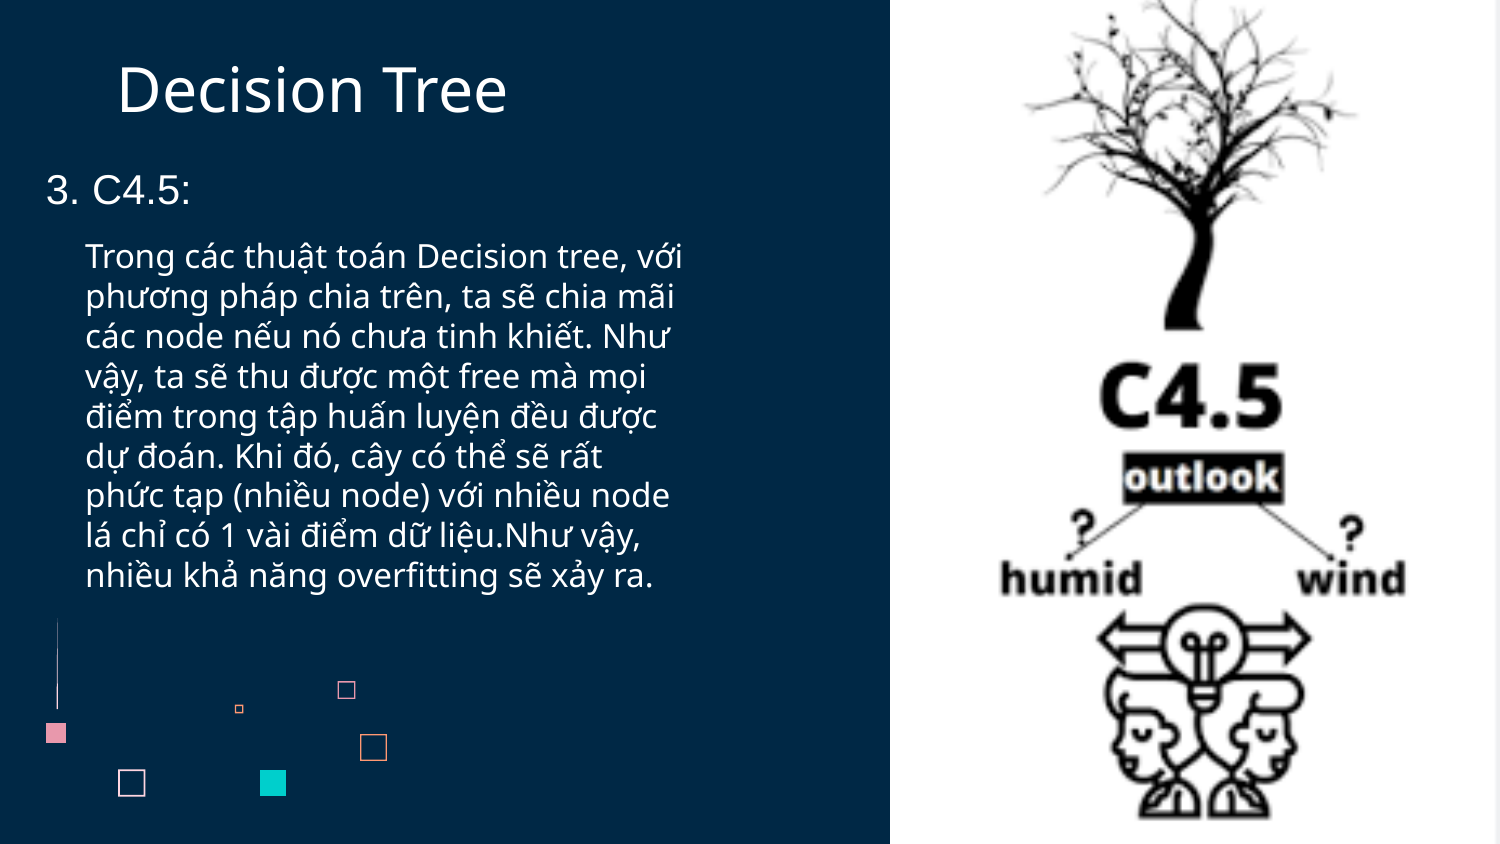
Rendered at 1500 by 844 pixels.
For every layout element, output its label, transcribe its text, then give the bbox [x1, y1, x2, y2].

text_box 3. C4.5: [31, 155, 680, 220]
picture [890, 0, 1500, 844]
title Decision Tree [101, 45, 750, 141]
text_box Trong các thuật toán Decision tree, với phương pháp chia trên, ta sẽ chia mãi các node nếu nó chưa tinh khiết. Như vậy, ta sẽ thu được một free mà mọi điểm trong tập huấn luyện đều được dự đoán. Khi đó, cây có thể sẽ rất phức tạp (nhiều node) với nhiều node lá chỉ có 1 vài điểm dữ liệu.Như vậy, nhiều khả năng overfitting sẽ xảy ra. [70, 227, 700, 642]
